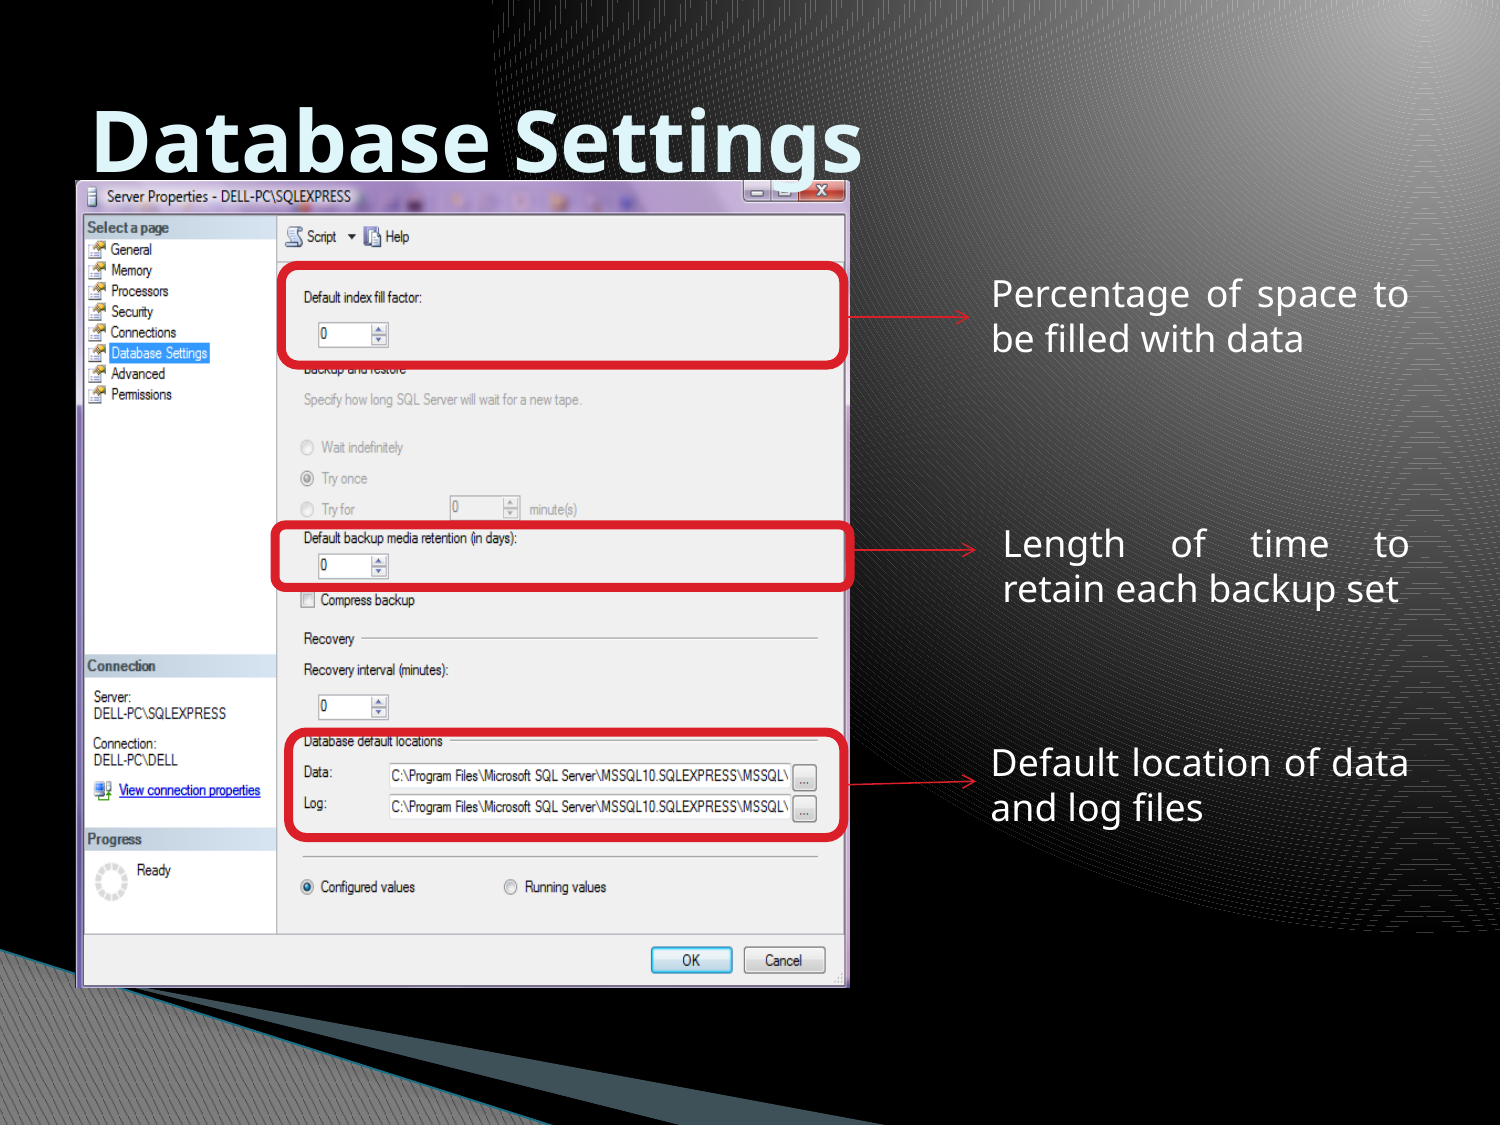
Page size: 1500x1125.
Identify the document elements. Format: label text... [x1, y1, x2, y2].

text_box Default location of data and log files [975, 732, 1425, 837]
picture [0, 180, 851, 1125]
title Database Settings [75, 45, 1425, 233]
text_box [843, 780, 977, 785]
text_box Percentage of space to be filled with data [976, 262, 1425, 367]
text_box Length of time to retain each backup set [987, 512, 1425, 618]
